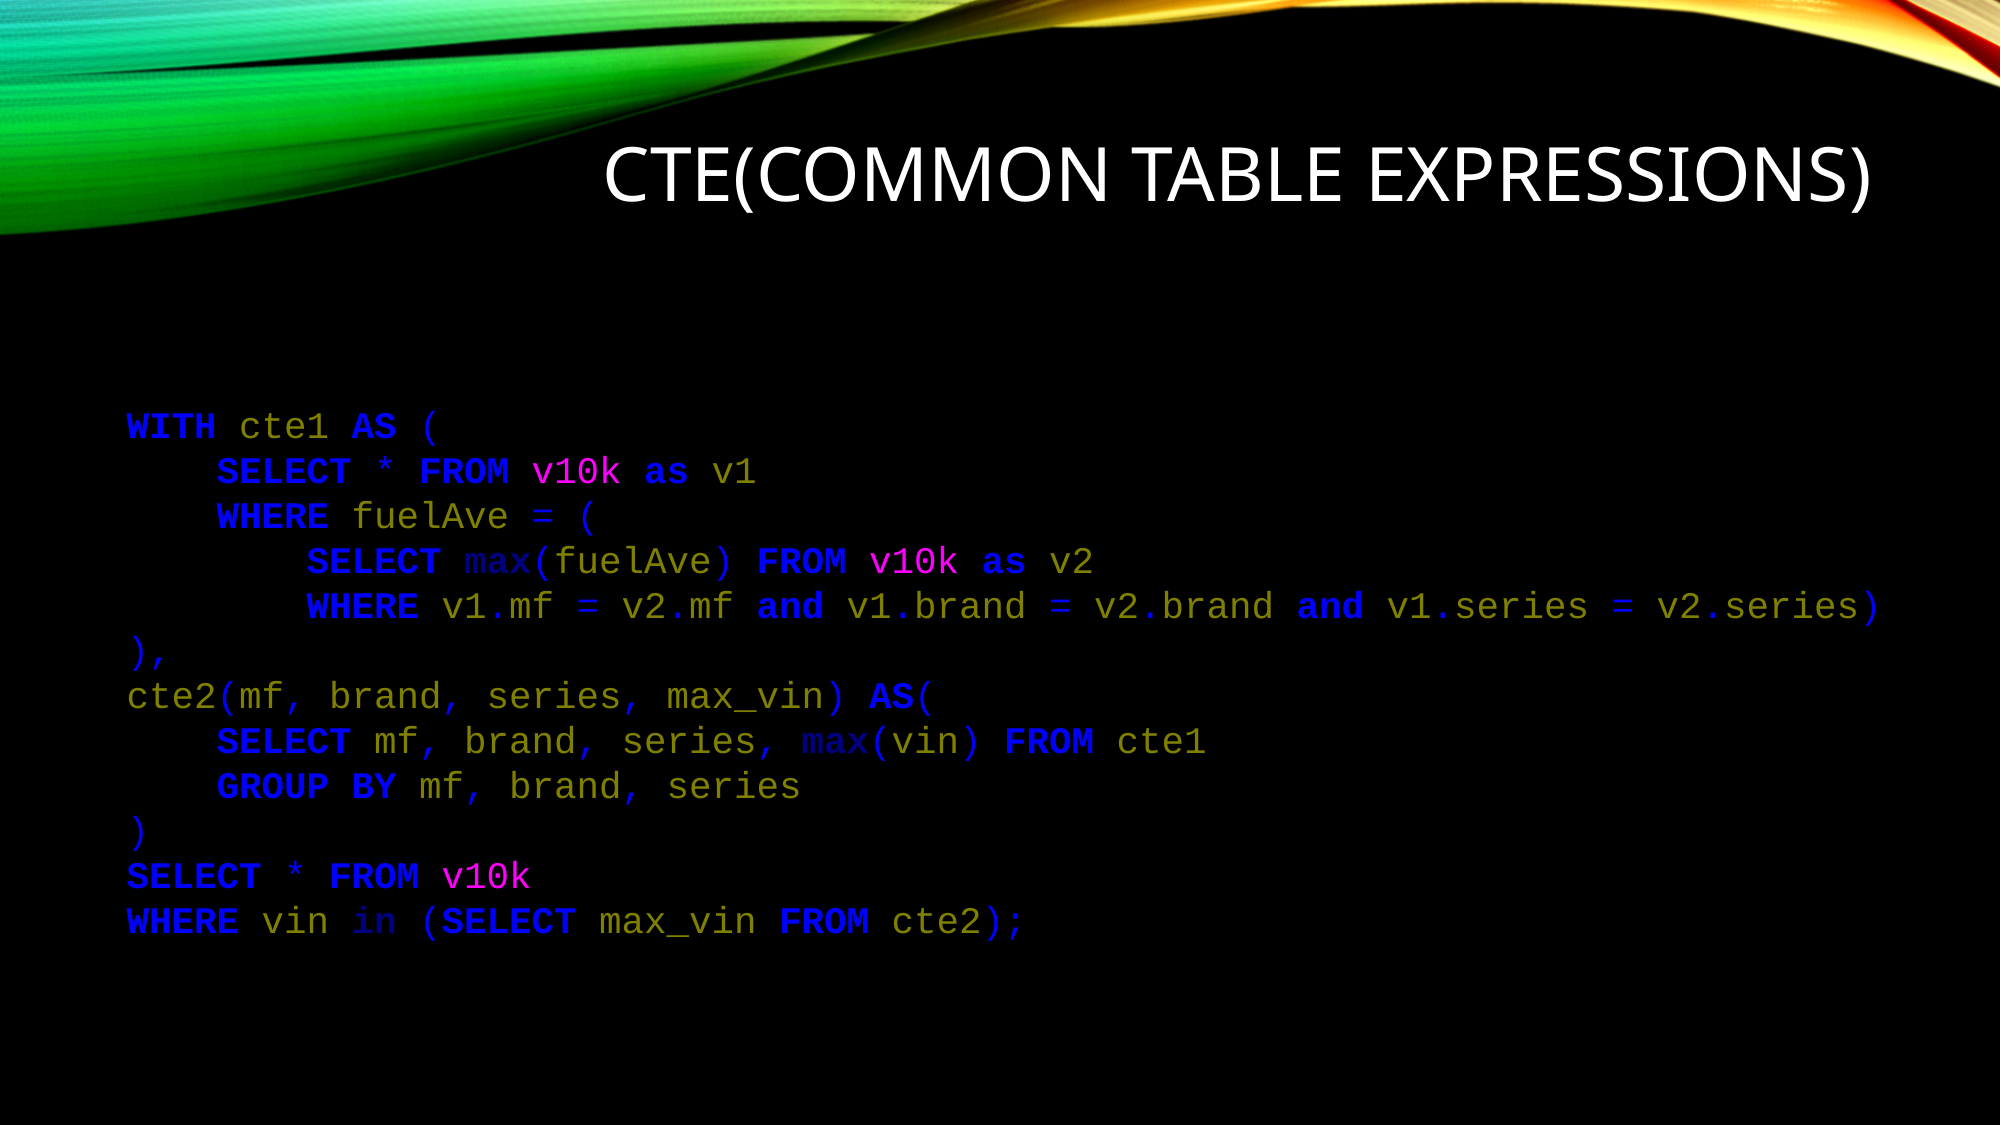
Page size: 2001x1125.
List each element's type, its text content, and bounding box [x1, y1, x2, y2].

picture [0, 0, 2000, 237]
text_box WITH cte1 AS ( SELECT * FROM v10k as v1 WHERE fuelAve = ( SELECT max(fuelAve) FROM v10k as v2 WHERE v1.mf = v2.mf and v1.brand = v2.brand and v1.series = v2.series) ), cte2(mf, brand, series, max_vin) AS( SELECT mf, brand, series, max(vin) FROM cte1 GROUP BY mf, brand, series ) SELECT * FROM v10k WHERE vin in (SELECT max_vin FROM cte2); [111, 393, 1956, 949]
title CTE(Common Table Expressions) [542, 125, 1888, 230]
